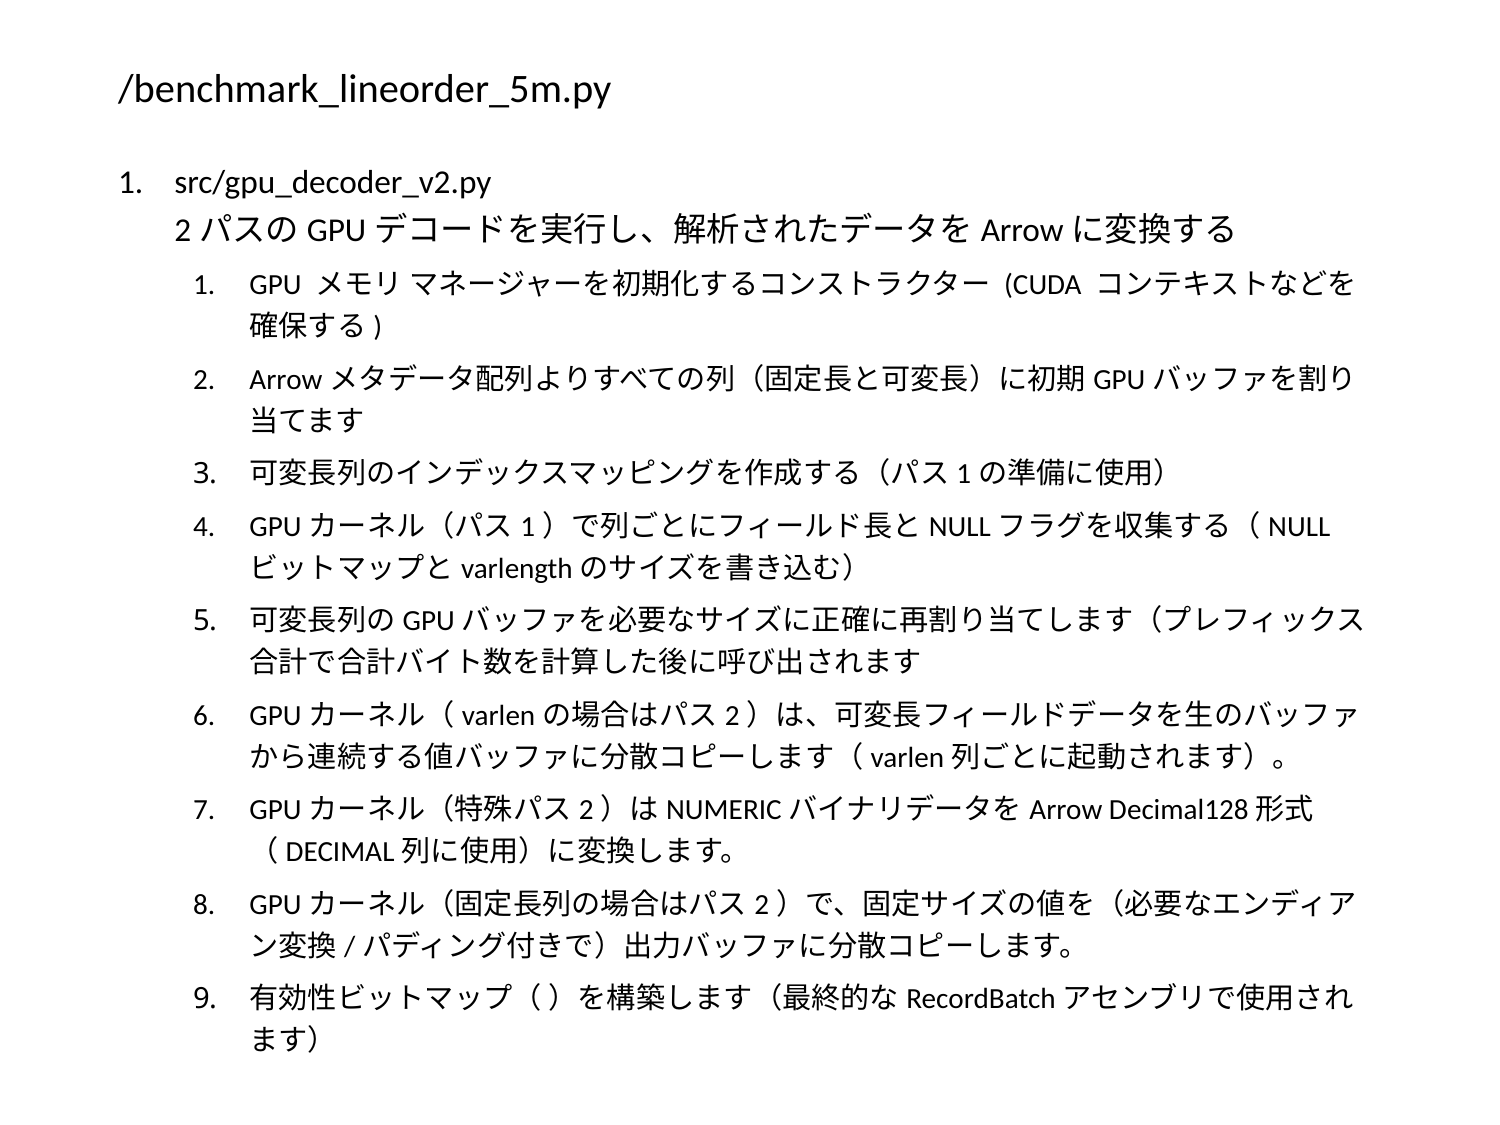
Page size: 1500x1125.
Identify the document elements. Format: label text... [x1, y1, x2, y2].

title /benchmark_lineorder_5m.py [103, 59, 1397, 119]
list src/gpu_decoder_v2.py 2パスのGPUデコードを実行し、解析されたデータをArrowに変換する GPU メモリ マネージャーを初期化するコンストラクター (CUDA コンテキストなどを確保する) Arrowメタデータ配列よりすべての列（固定長と可変長）に初期GPUバッファを割り当てます 可変長列のインデックスマッピングを作成する（パス1の準備に使用） GPUカーネル（パス1）で列ごとにフィールド長とNULLフラグを収集する（NULLビットマップとvarlengthのサイズを書き込む） 可変長列のGPUバッファを必要なサイズに正確に再割り当てします（プレフィックス合計で合計バイト数を計算した後に呼び出されます GPUカーネル（varlenの場合はパス2）は、可変長フィールドデータを生のバッファから連続する値バッファに分散コピーします（varlen列ごとに起動されます）。 GPUカーネル（特殊パス2）はNUMERICバイナリデータをArrow Decimal128形式（DECIMAL列に使用）に変換します。 GPUカーネル（固定長列の場合はパス2）で、固定サイズの値を（必要なエンディアン変換/パディング付きで）出力バッファに分散コピーします。 有効性ビットマップ（ ）を構築します（最終的なRecordBatchアセンブリで使用されます） [103, 144, 1397, 1097]
